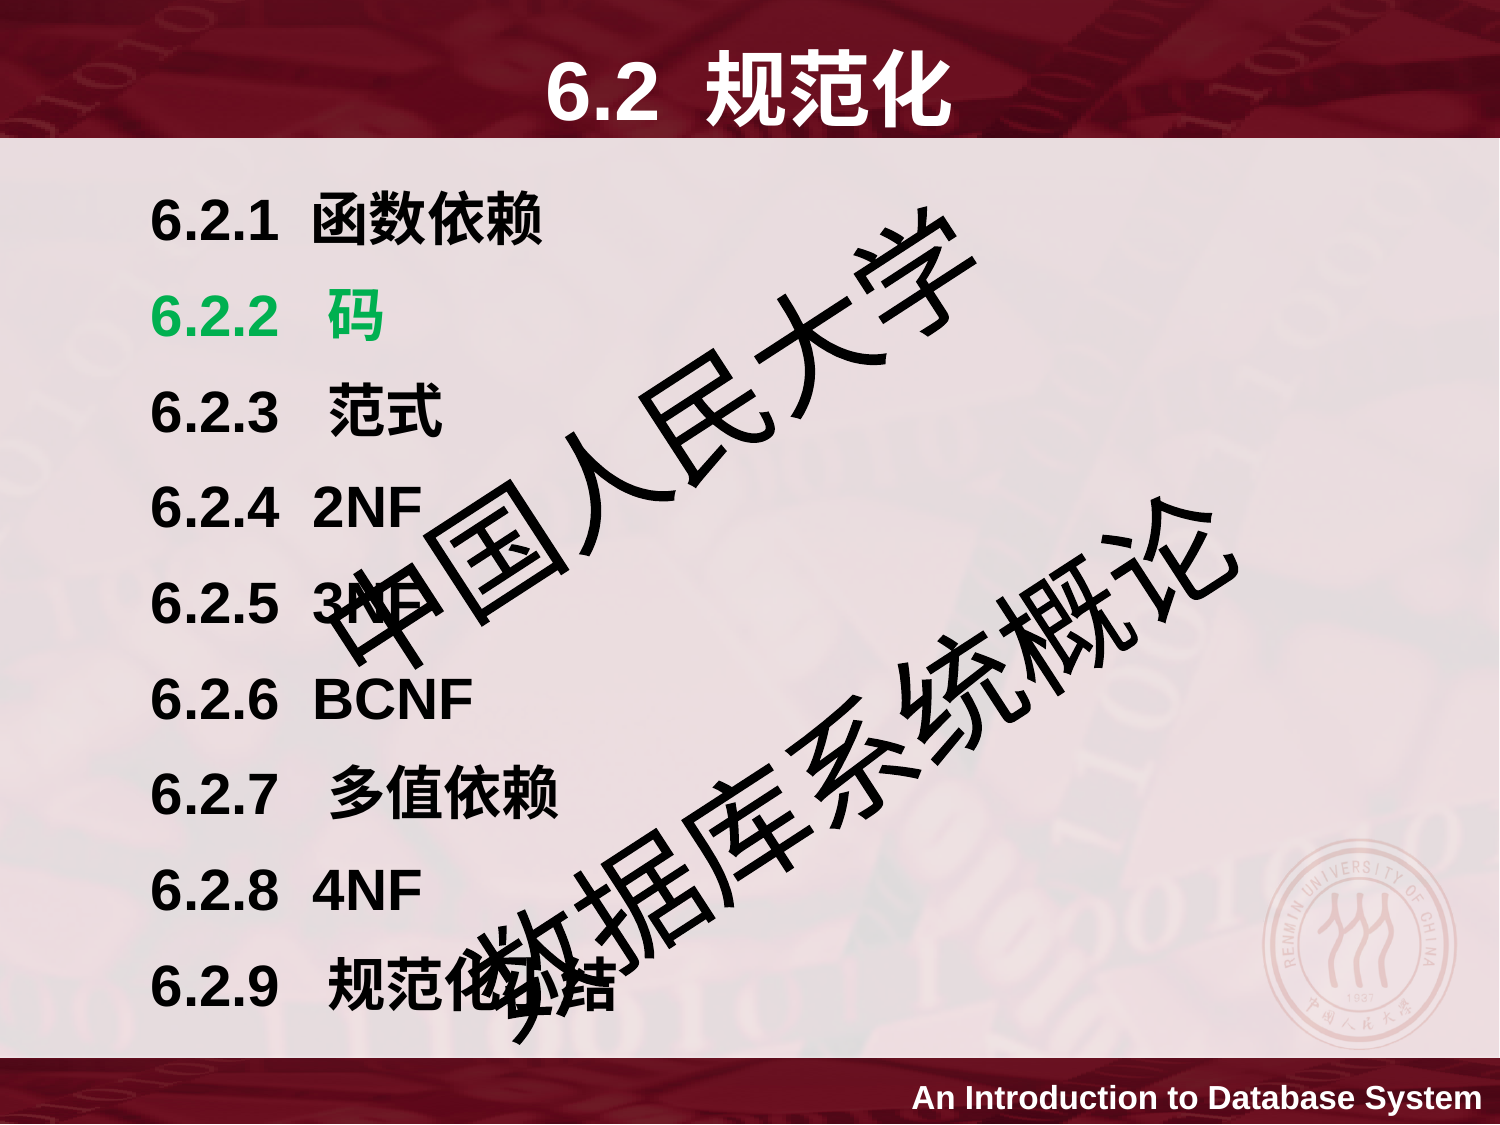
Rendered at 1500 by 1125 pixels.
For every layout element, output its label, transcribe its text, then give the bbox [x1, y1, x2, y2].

list 6.2.1 函数依赖 6.2.2 码 6.2.3 范式 6.2.4 2NF 6.2.5 3NF 6.2.6 BCNF 6.2.7 多值依赖 6.2.8 4NF 6.2.9 规范化小结 [135, 160, 1426, 1017]
title 6.2 规范化 [74, 0, 1426, 181]
picture [0, 0, 1500, 1125]
